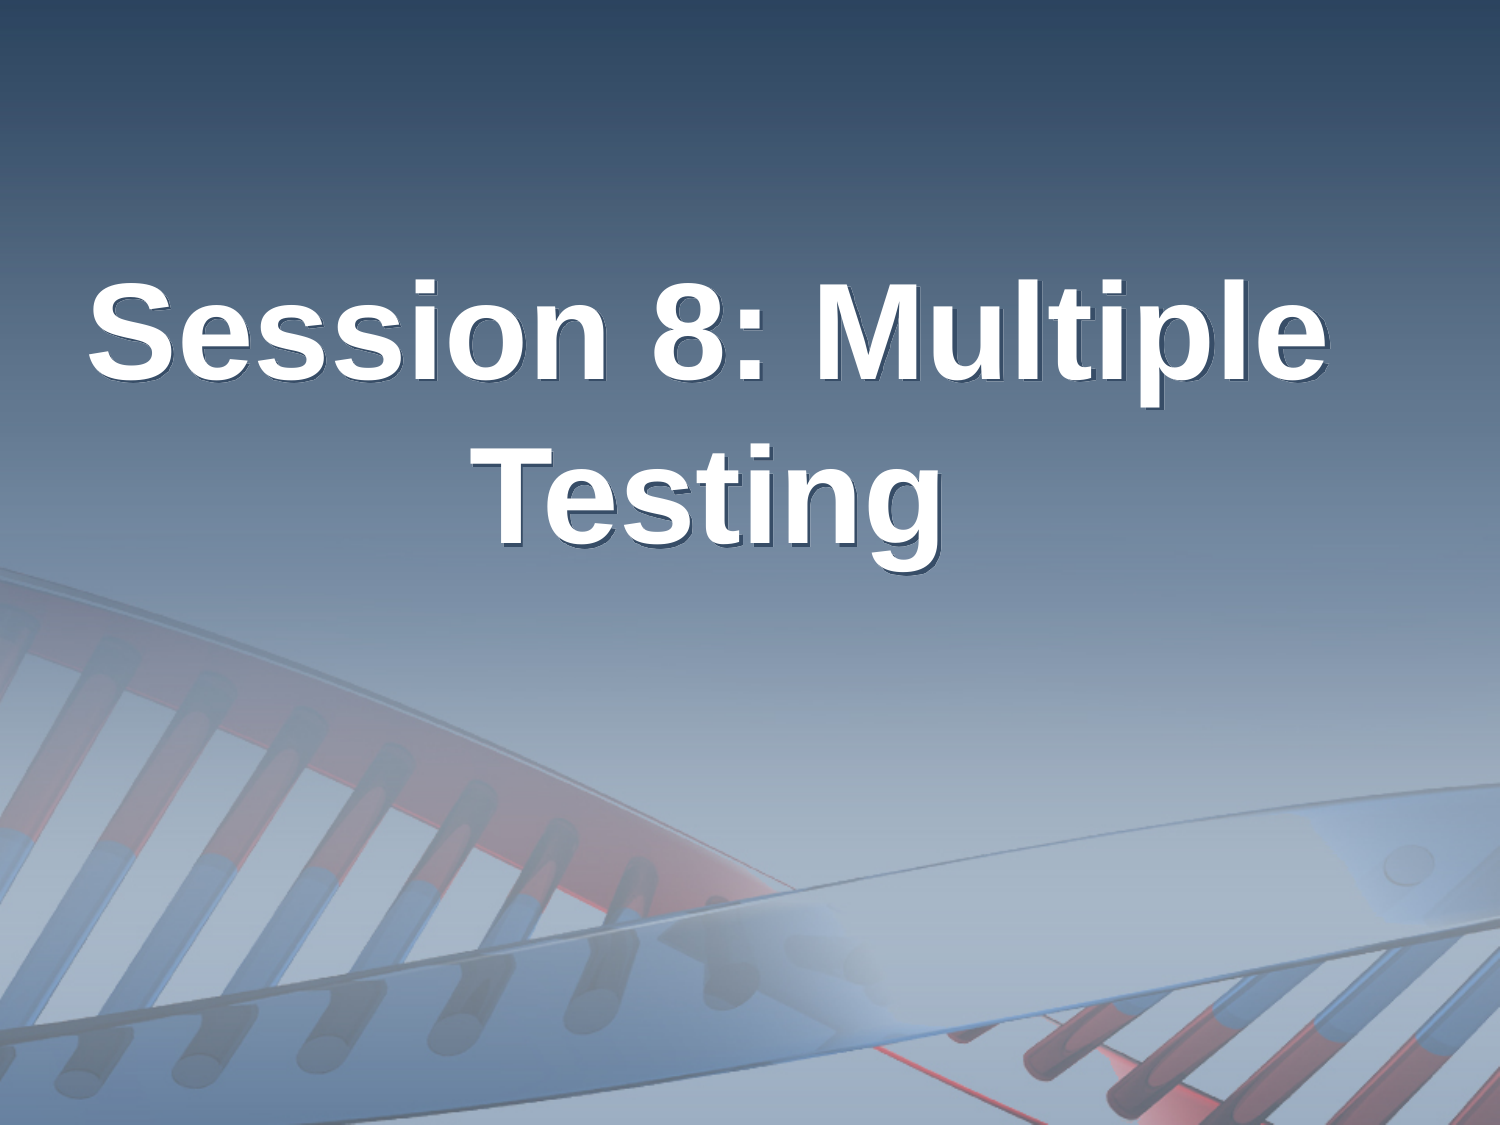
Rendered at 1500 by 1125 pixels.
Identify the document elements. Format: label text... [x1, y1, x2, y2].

picture [0, 0, 1500, 1125]
title Session 8: Multiple Testing [64, 278, 1353, 580]
